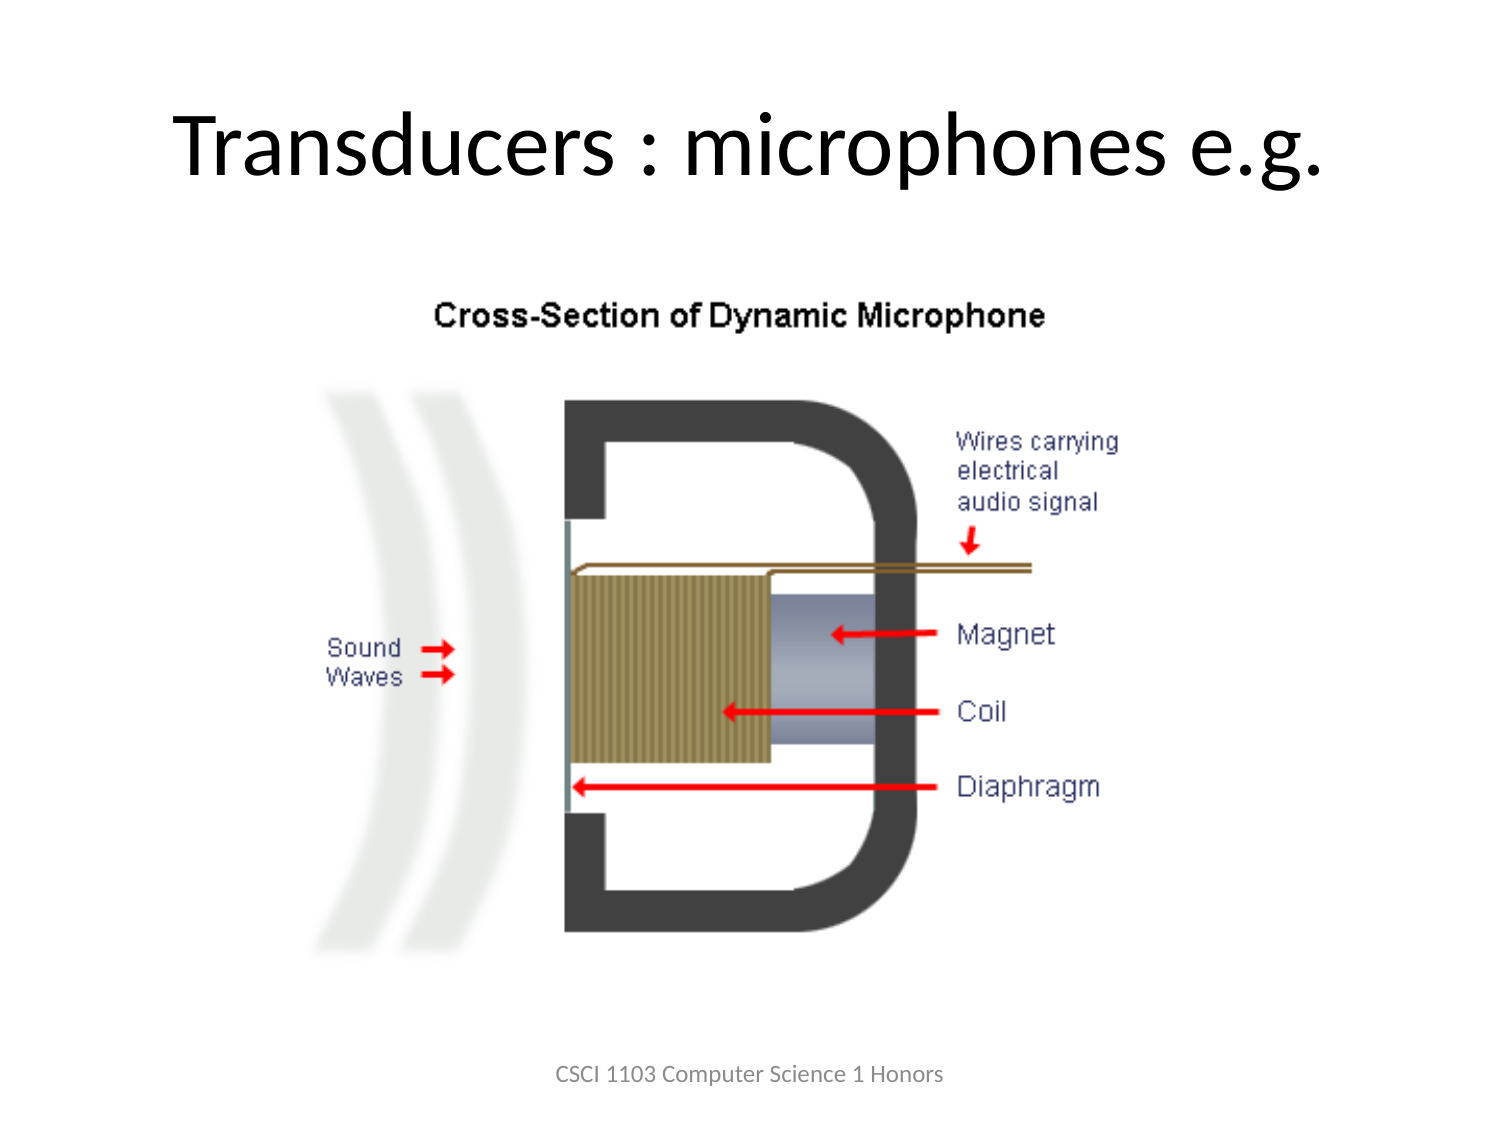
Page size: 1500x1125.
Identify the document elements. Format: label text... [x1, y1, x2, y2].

footer CSCI 1103 Computer Science 1 Honors [512, 1042, 988, 1103]
picture [298, 261, 1216, 991]
title Transducers : microphones e.g. [75, 45, 1425, 233]
